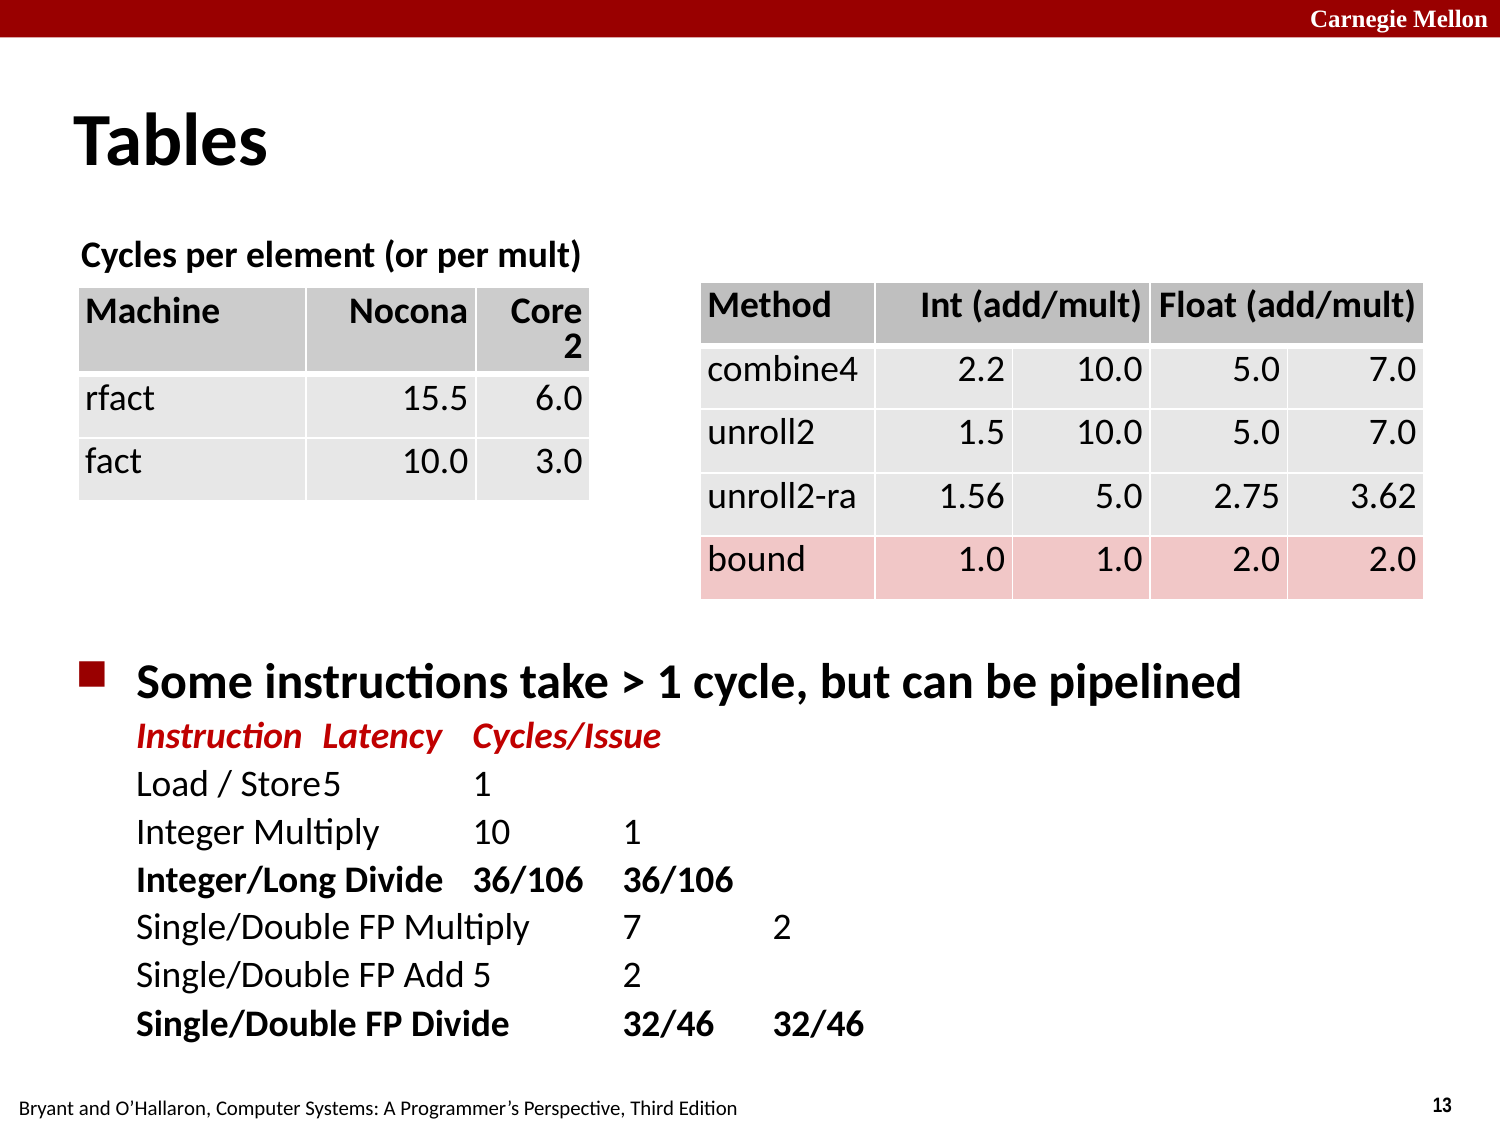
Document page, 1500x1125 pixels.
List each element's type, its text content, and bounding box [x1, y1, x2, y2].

table_cell 2.2 [876, 349, 1012, 408]
table_cell 3.62 [1288, 474, 1423, 535]
table_cell 1.56 [876, 474, 1012, 535]
table_cell 7.0 [1288, 410, 1423, 472]
text_box Some instructions take > 1 cycle, but can be pipelined Instruction Latency Cycles/Issue Load / Store 5 1 Integer Multiply 10 1 Integer/Long Divide 36/106 36/106 Single/Double FP Multiply 7 2 Single/Double FP Add 5 2 Single/Double FP Divide 32/46 32/46 [65, 650, 1412, 1052]
table_cell 2.0 [1151, 537, 1287, 599]
table_cell 5.0 [1151, 410, 1287, 472]
table_cell 1.5 [876, 410, 1012, 472]
table_cell 1.0 [876, 537, 1012, 599]
table_cell unroll2-ra [701, 474, 874, 535]
table_cell 10.0 [307, 439, 475, 500]
table_cell 2.75 [1151, 474, 1287, 535]
table_cell bound [701, 537, 874, 599]
table_cell 2.0 [1288, 537, 1423, 599]
table_header Nocona [307, 288, 475, 371]
table_cell combine4 [701, 349, 874, 408]
table_header Float (add/mult) [1151, 283, 1423, 343]
table_header Core 2 [477, 288, 589, 371]
table_cell 10.0 [1013, 410, 1149, 472]
table_cell 15.5 [307, 377, 475, 437]
table_cell 10.0 [1013, 349, 1149, 408]
table_header Machine [79, 288, 305, 371]
table_cell 5.0 [1151, 349, 1287, 408]
table_cell 6.0 [477, 377, 589, 437]
table_cell 7.0 [1288, 349, 1423, 408]
text_box Cycles per element (or per mult) [66, 225, 598, 283]
table_cell fact [79, 439, 305, 500]
table_cell 3.0 [477, 439, 589, 500]
title Tables [58, 72, 1305, 199]
table_cell 5.0 [1013, 474, 1149, 535]
table_cell unroll2 [701, 410, 874, 472]
table_cell 1.0 [1013, 537, 1149, 599]
table_cell rfact [79, 377, 305, 437]
table_header Method [701, 283, 874, 343]
table_header Int (add/mult) [876, 283, 1149, 343]
